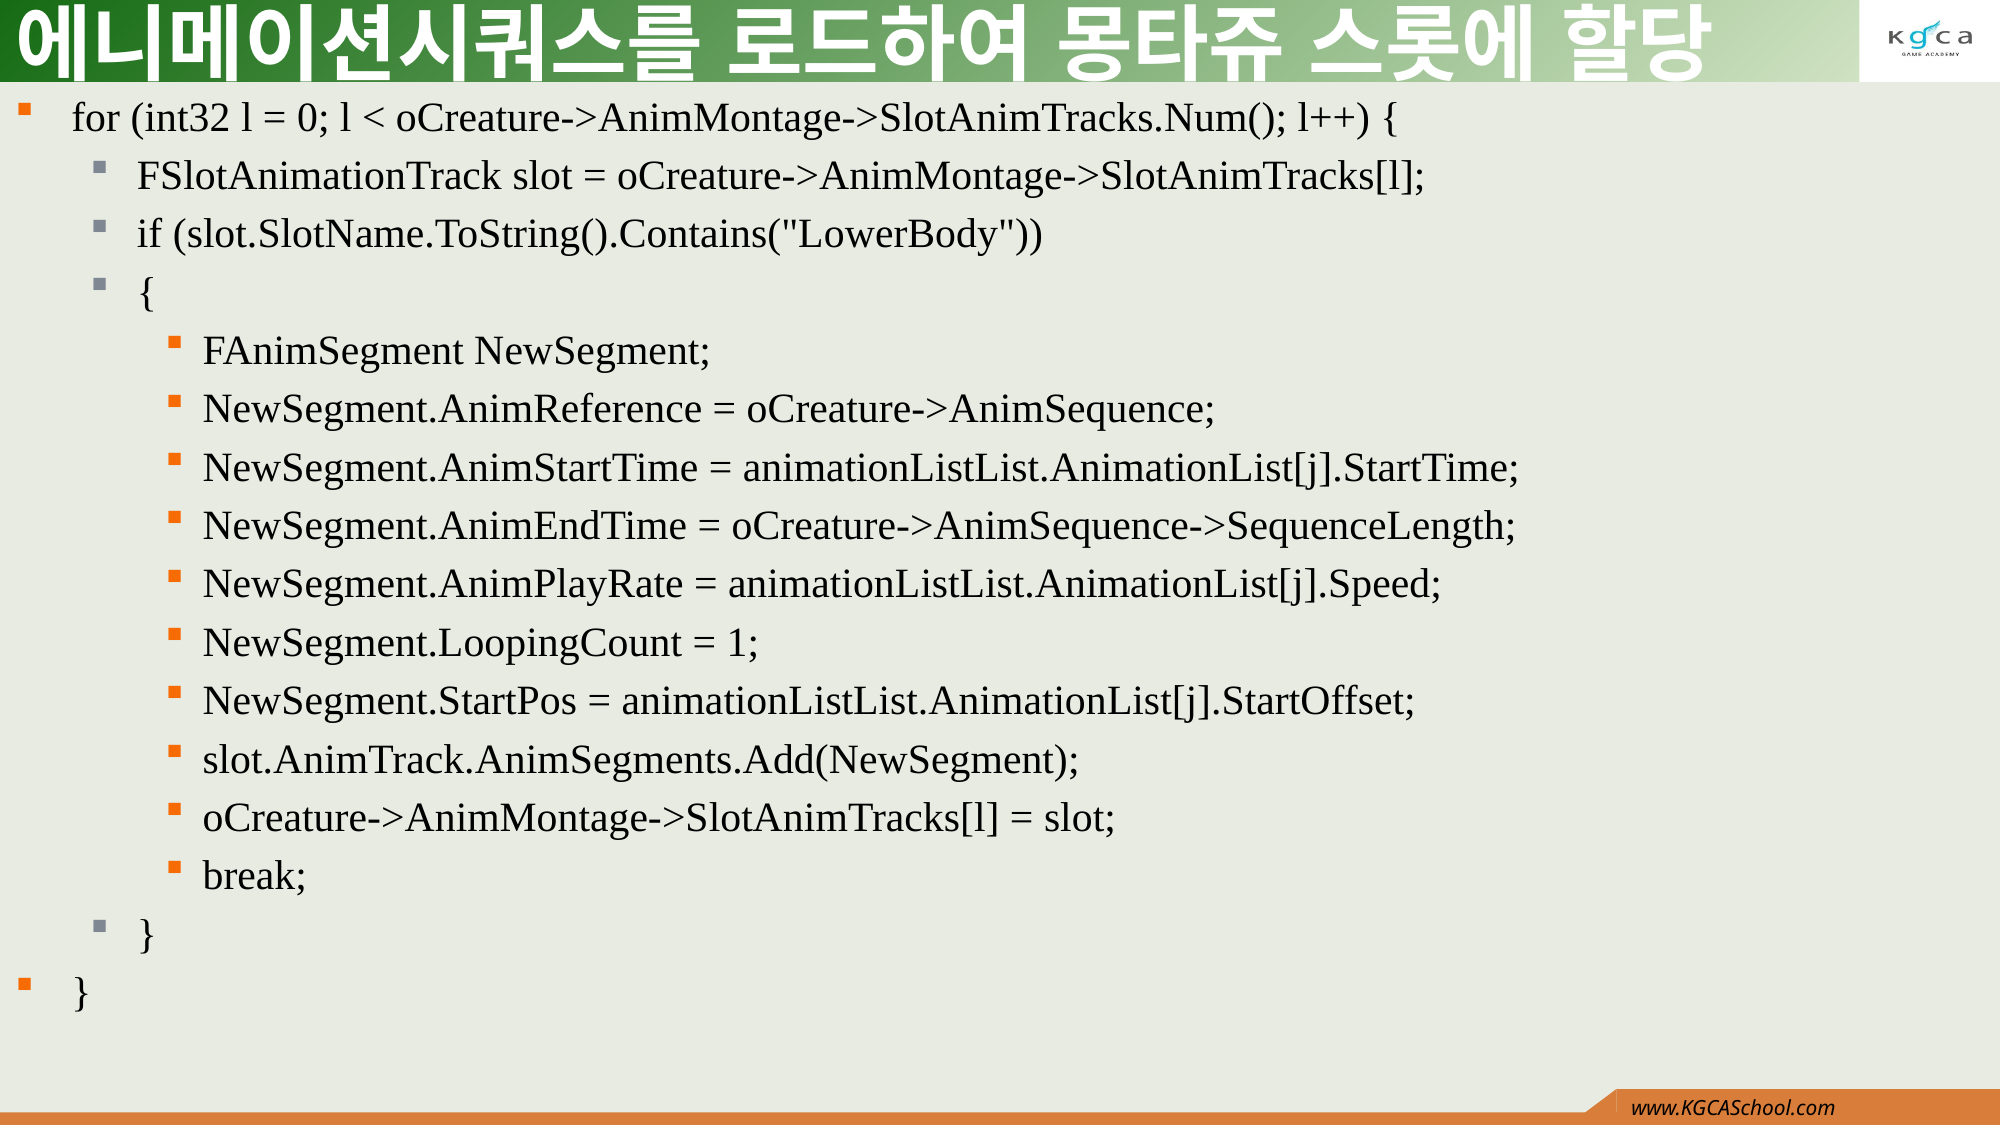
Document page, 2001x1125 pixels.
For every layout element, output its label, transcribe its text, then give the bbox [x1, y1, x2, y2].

list for (int32 l = 0; l < oCreature->AnimMontage->SlotAnimTracks.Num(); l++) { FSlotAnimationTrack slot = oCreature->AnimMontage->SlotAnimTracks[l]; if (slot.SlotName.ToString().Contains("LowerBody")) { FAnimSegment NewSegment; NewSegment.AnimReference = oCreature->AnimSequence; NewSegment.AnimStartTime = animationListList.AnimationList[j].StartTime; NewSegment.AnimEndTime = oCreature->AnimSequence->SequenceLength; NewSegment.AnimPlayRate = animationListList.AnimationList[j].Speed; NewSegment.LoopingCount = 1; NewSegment.StartPos = animationListList.AnimationList[j].StartOffset; slot.AnimTrack.AnimSegments.Add(NewSegment); oCreature->AnimMontage->SlotAnimTracks[l] = slot; break; } } [0, 81, 2000, 1055]
picture [1859, 0, 2000, 81]
title 에니메이션시쿼스를 로드하여 몽타쥬 스롯에 할당 [0, 0, 1834, 83]
